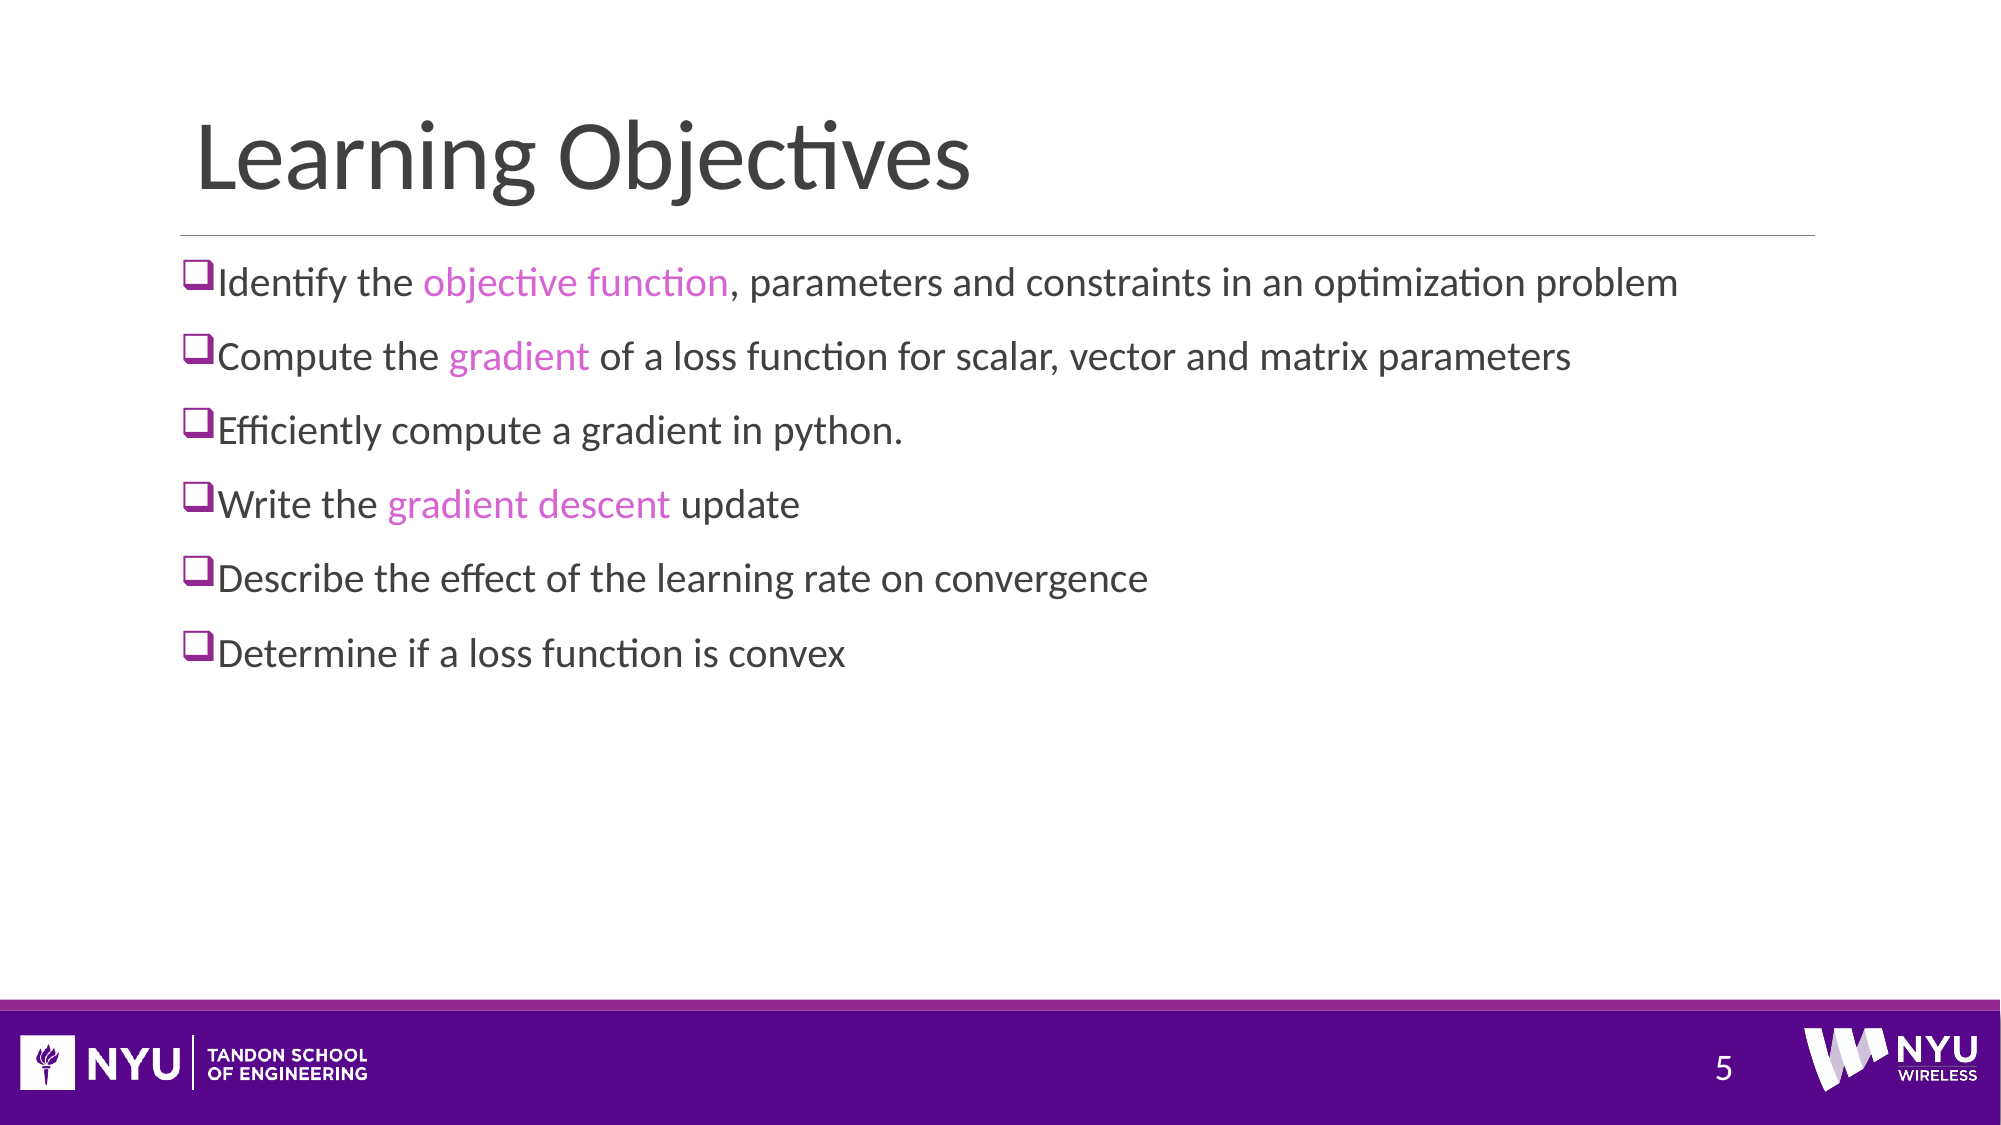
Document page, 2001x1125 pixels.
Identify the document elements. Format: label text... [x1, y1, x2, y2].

title Learning Objectives [180, 47, 1830, 218]
list Identify the objective function, parameters and constraints in an optimization problem Compute the gradient of a loss function for scalar, vector and matrix parameters Efficiently compute a gradient in python. Write the gradient descent update Describe the effect of the learning rate on convergence Determine if a loss function is convex [180, 252, 1830, 963]
slide_number 5 [1533, 1035, 1749, 1096]
